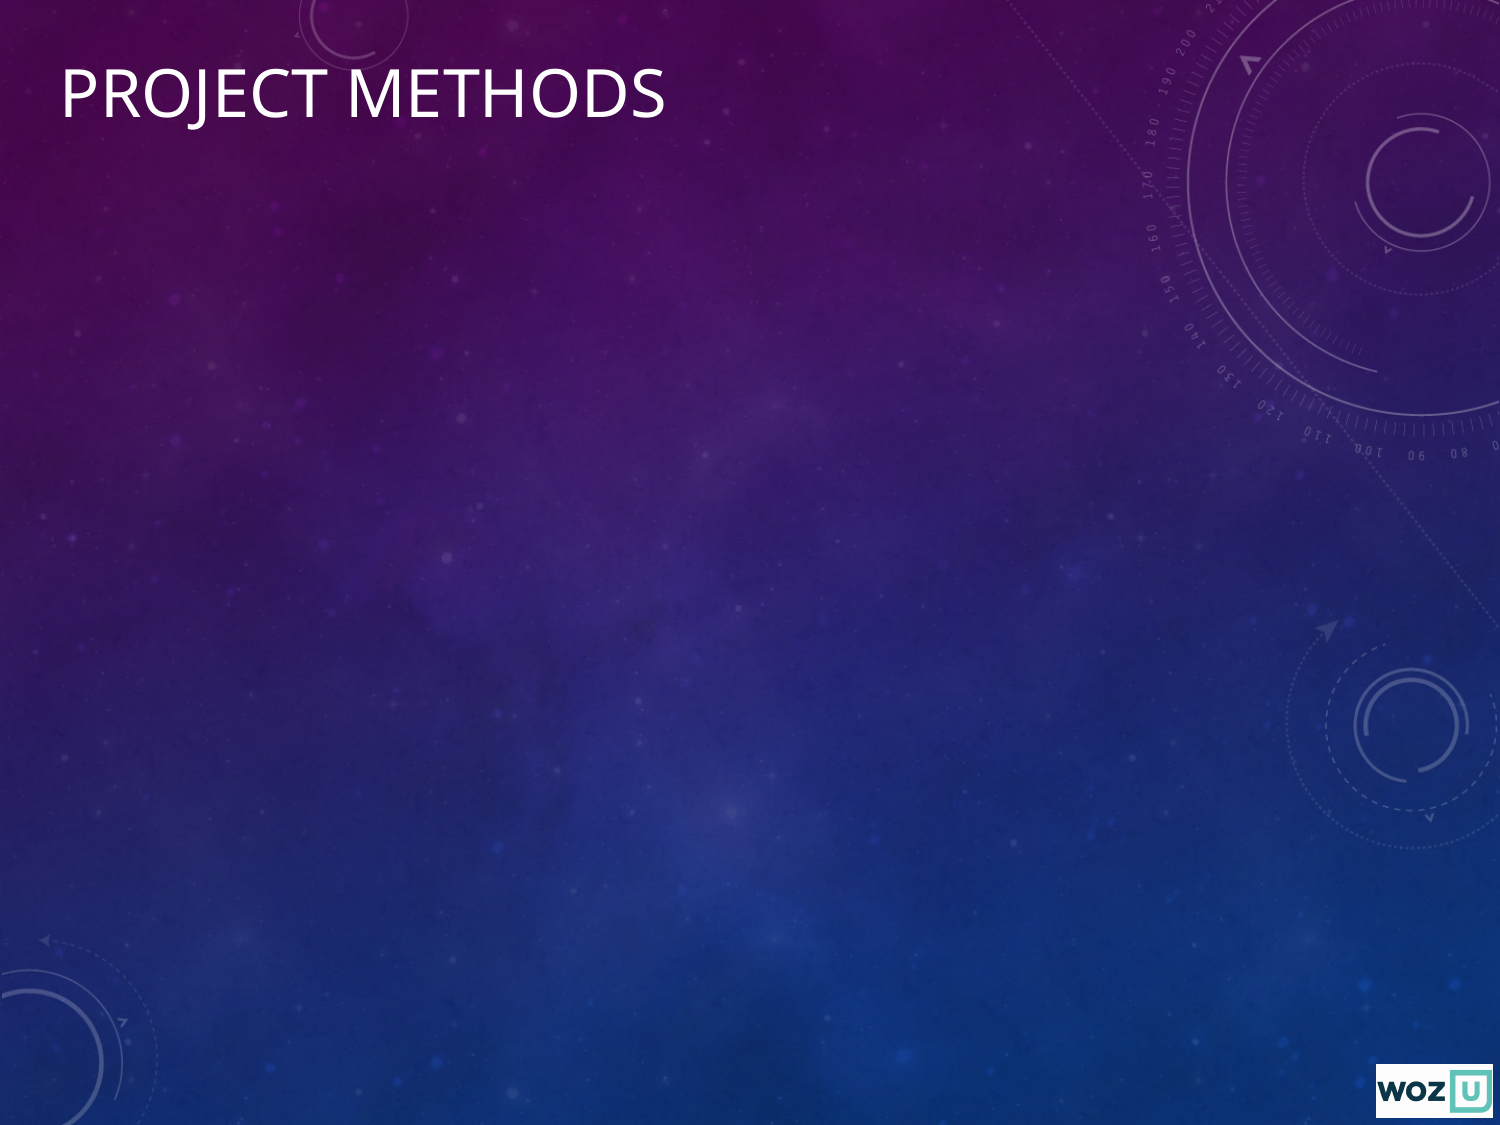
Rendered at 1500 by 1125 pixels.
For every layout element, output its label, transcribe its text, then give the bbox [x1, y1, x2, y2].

picture [0, 0, 1500, 1125]
text_box Project Methods [45, 43, 1121, 142]
